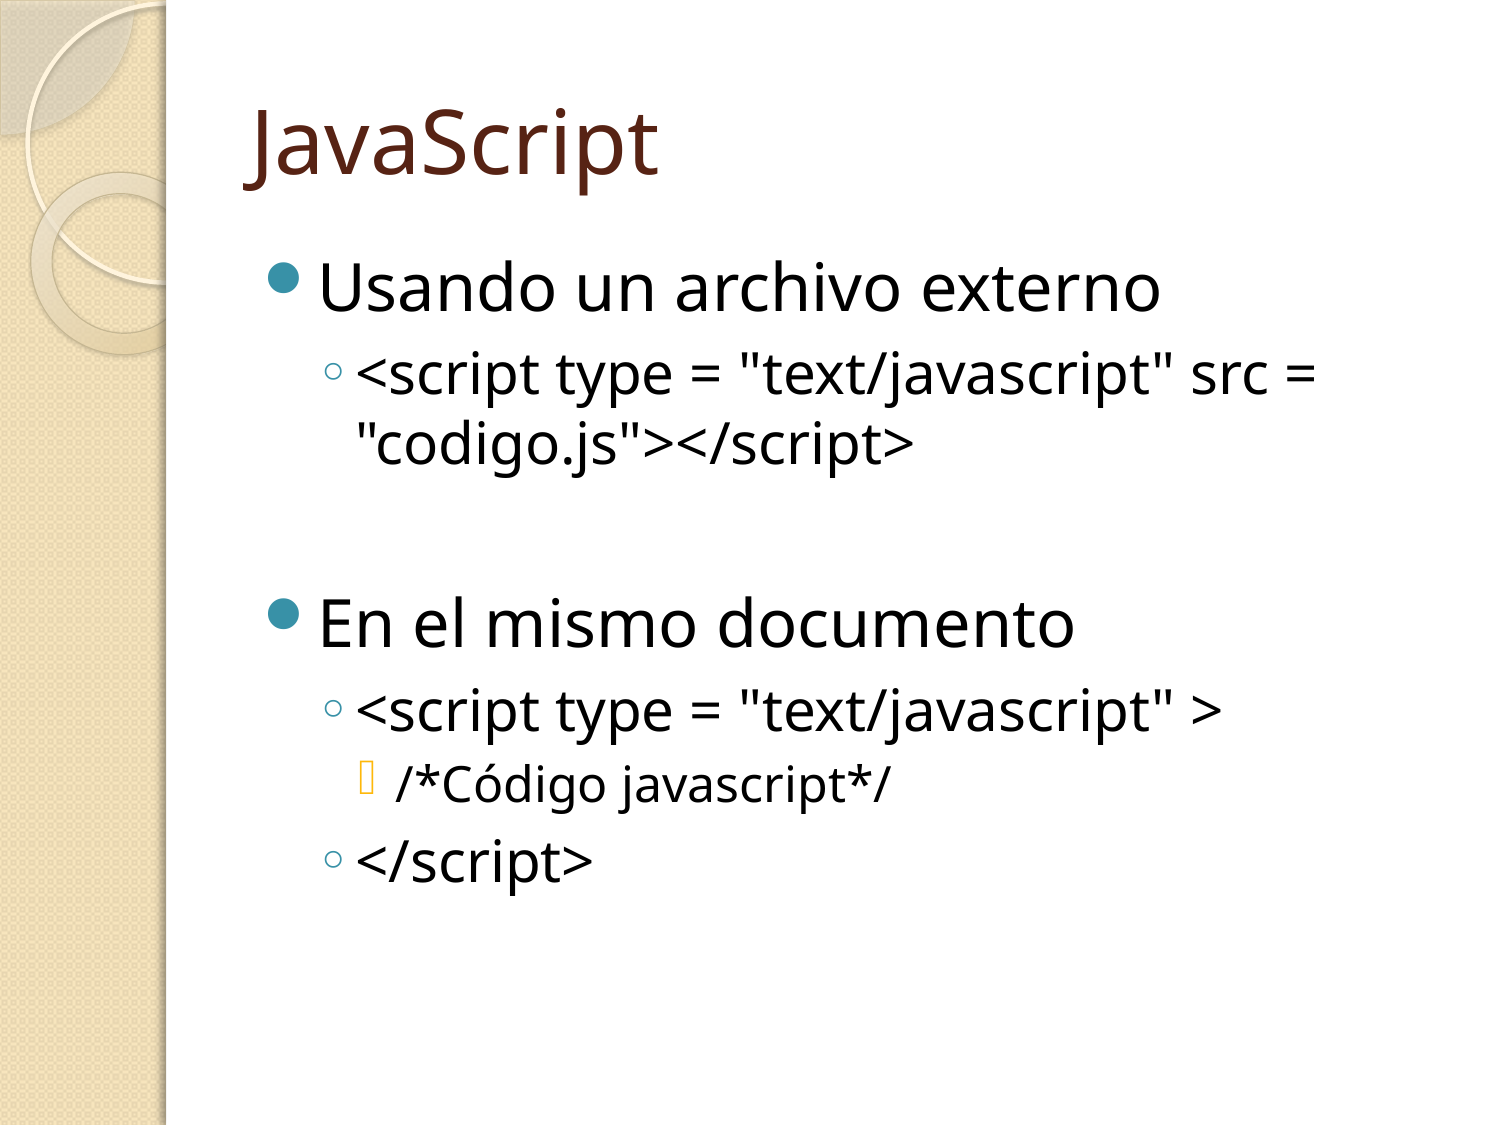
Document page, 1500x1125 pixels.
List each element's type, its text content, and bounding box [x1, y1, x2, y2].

list Usando un archivo externo <script type = "text/javascript" src = "codigo.js"></script> En el mismo documento <script type = "text/javascript" > /*Código javascript*/ </script> [235, 237, 1466, 1071]
title JavaScript [235, 45, 1466, 233]
